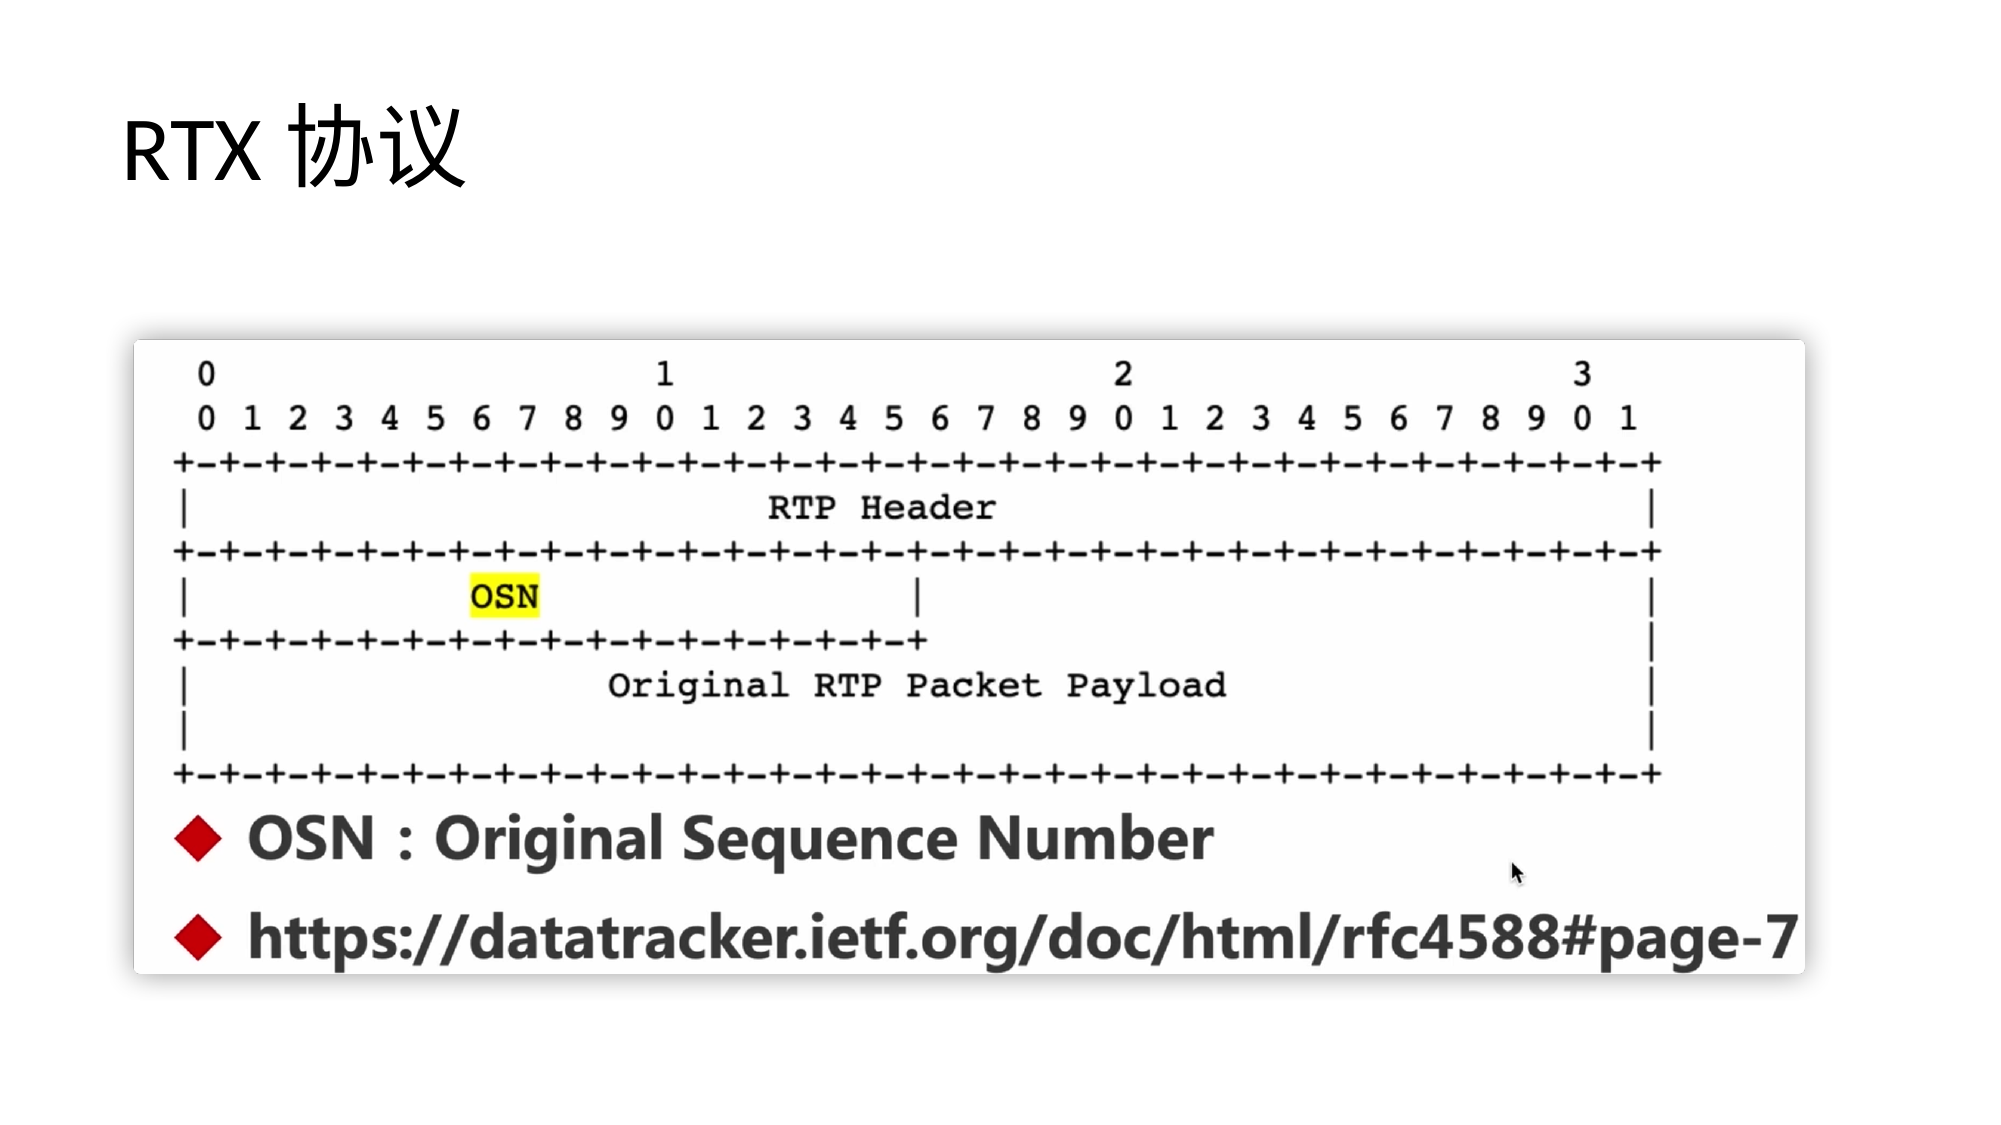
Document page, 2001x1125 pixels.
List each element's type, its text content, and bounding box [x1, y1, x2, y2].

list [106, 312, 1832, 1001]
title RTX协议 [106, 42, 1832, 260]
